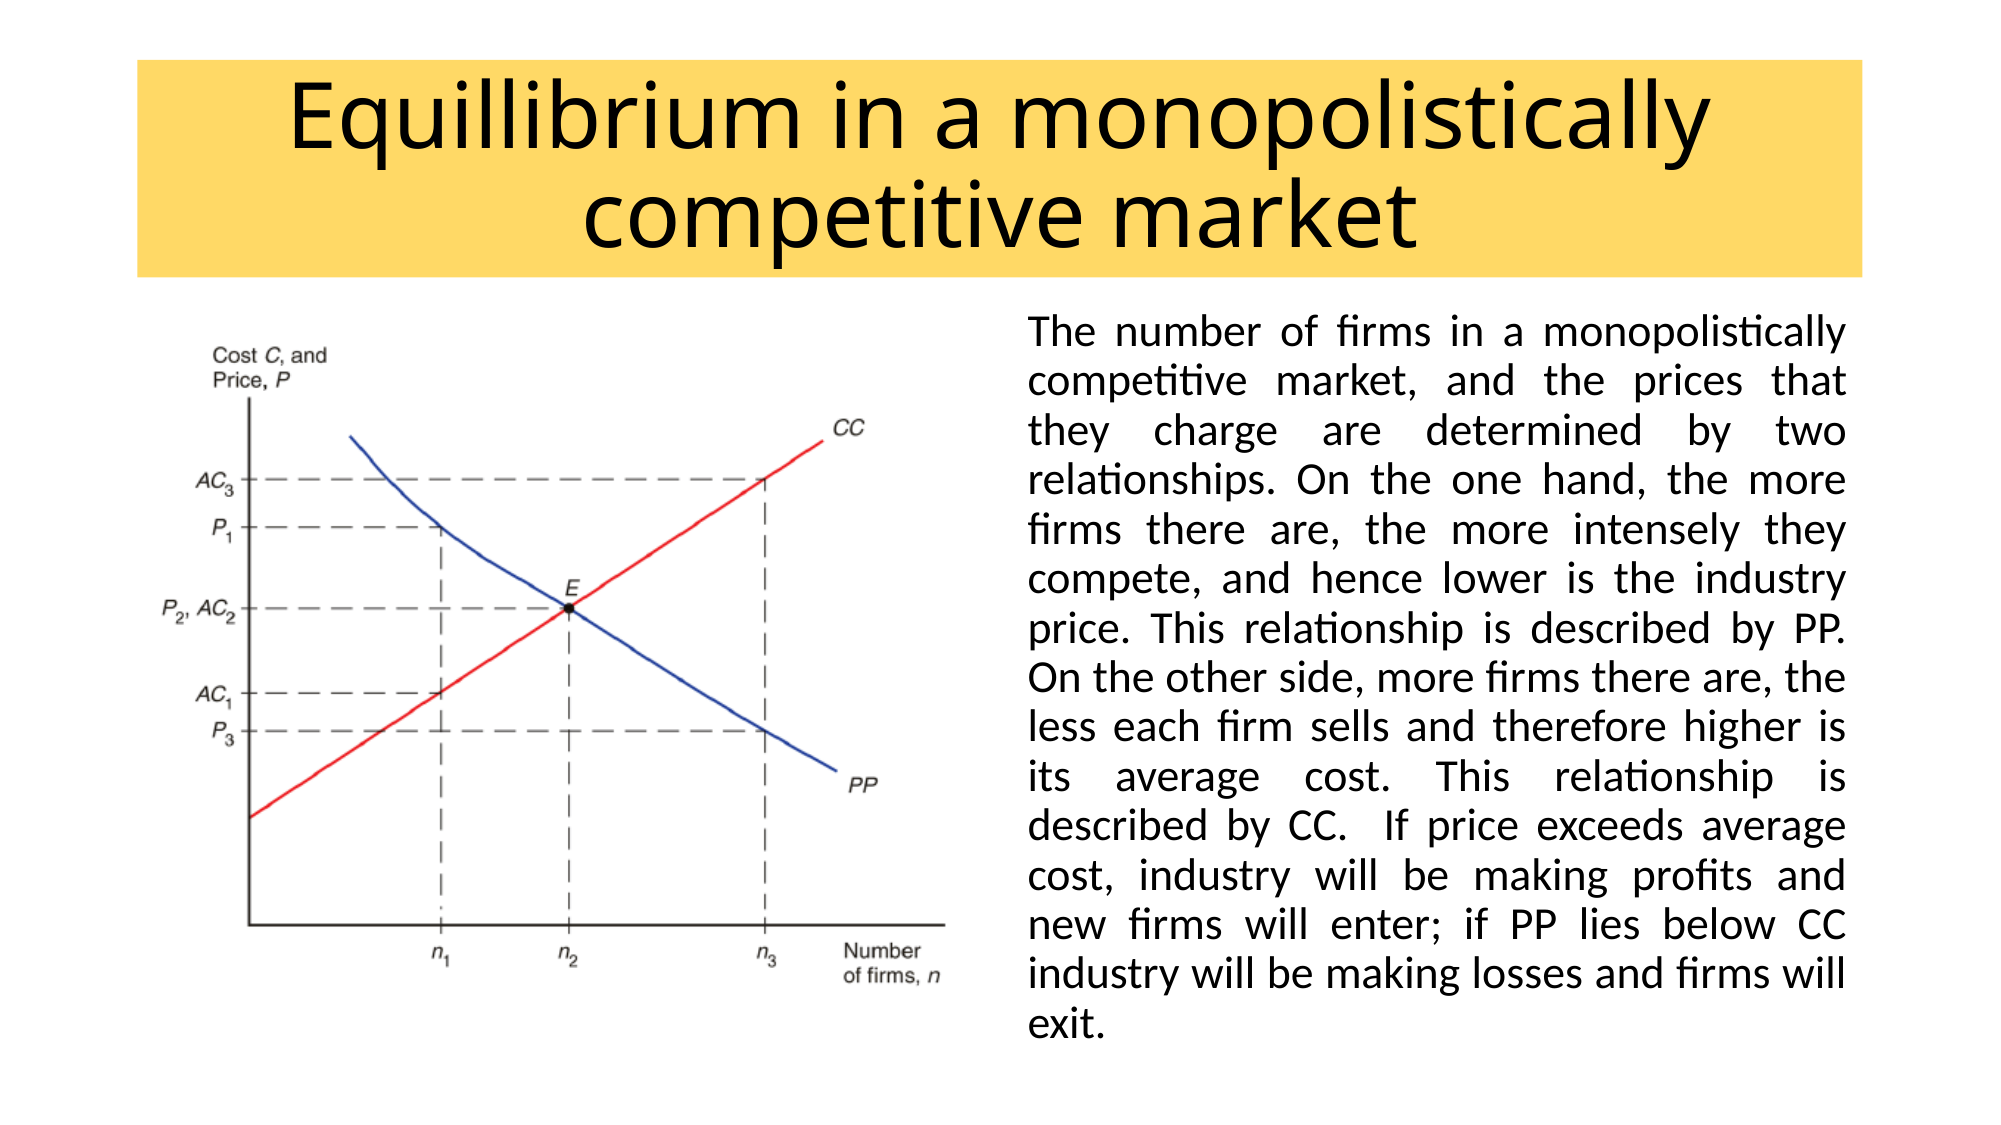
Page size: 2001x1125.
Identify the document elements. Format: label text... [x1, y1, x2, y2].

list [152, 338, 949, 991]
title Equillibrium in a monopolistically competitive market [137, 59, 1863, 278]
list The number of firms in a monopolistically competitive market, and the prices that they charge are determined by two relationships. On the one hand, the more firms there are, the more intensely they compete, and hence lower is the industry price. This relationship is described by PP. On the other side, more firms there are, the less each firm sells and therefore higher is its average cost. This relationship is described by CC. If price exceeds average cost, industry will be making profits and new firms will enter; if PP lies below CC industry will be making losses and firms will exit. [1012, 299, 1863, 1056]
